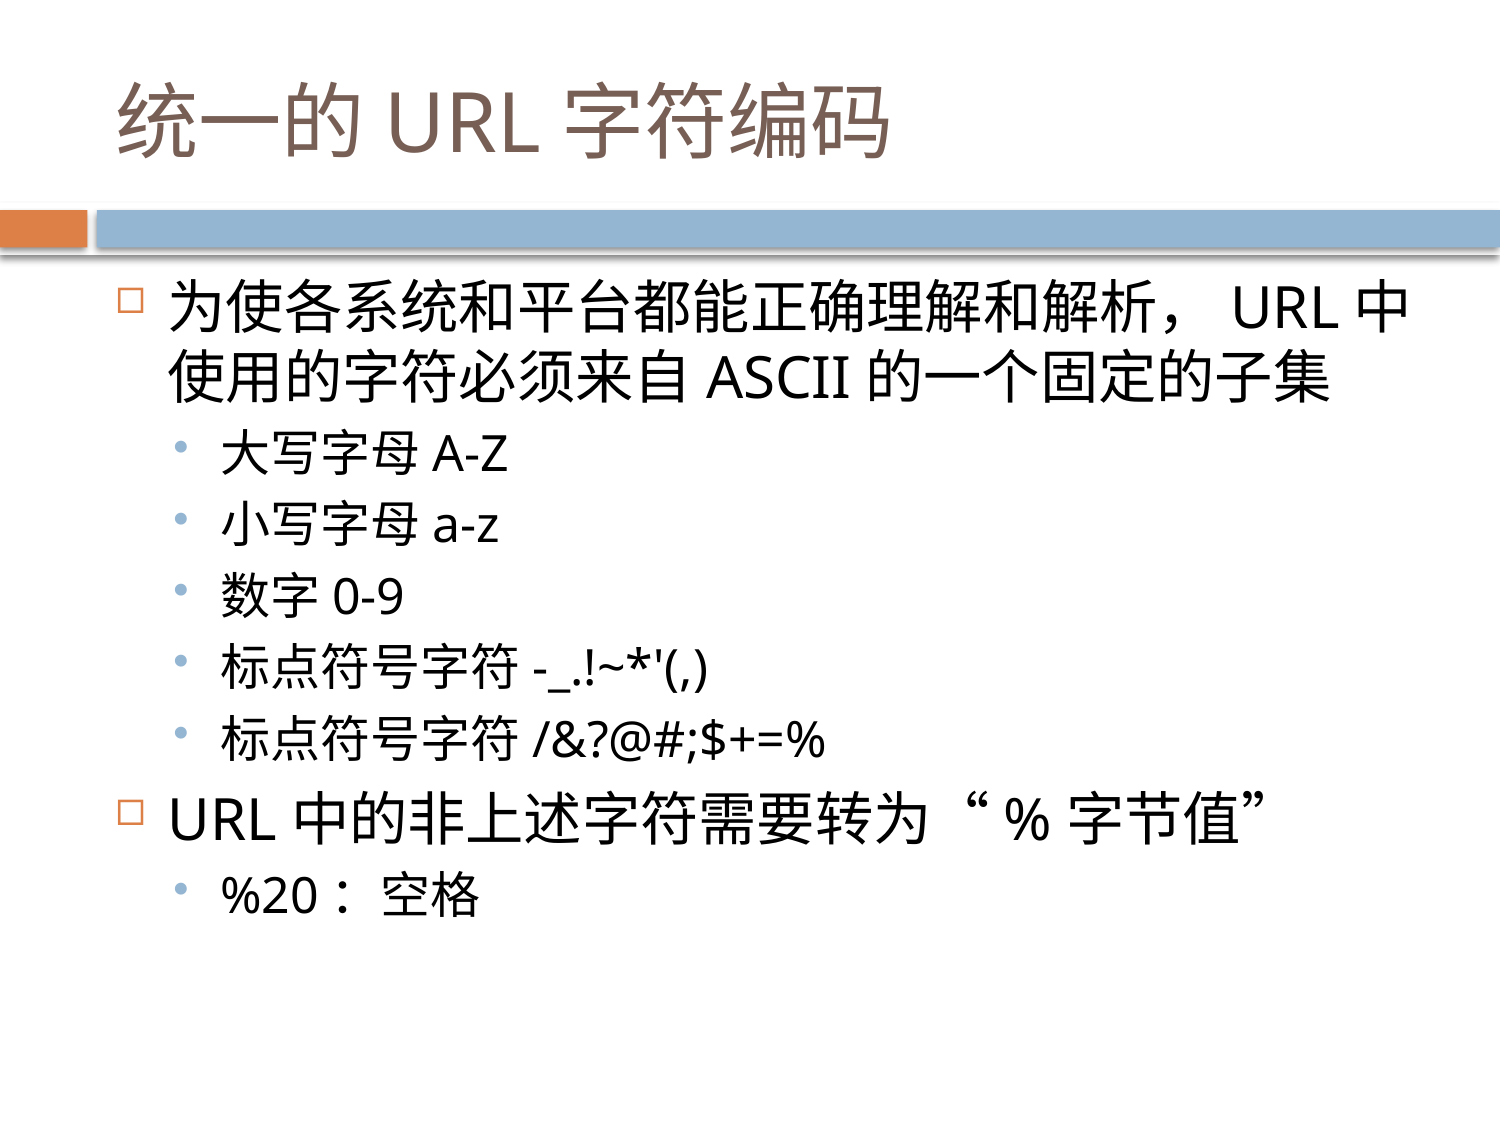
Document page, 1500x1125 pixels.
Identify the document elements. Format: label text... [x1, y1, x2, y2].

list 为使各系统和平台都能正确理解和解析，URL中使用的字符必须来自ASCII的一个固定的子集 大写字母A-Z 小写字母a-z 数字0-9 标点符号字符-_.!~*'(,) 标点符号字符/&?@#;$+=% URL中的非上述字符需要转为“%字节值” %20：空格 [100, 262, 1438, 1000]
title 统一的URL字符编码 [100, 37, 1438, 200]
slide_number [0, 208, 88, 249]
